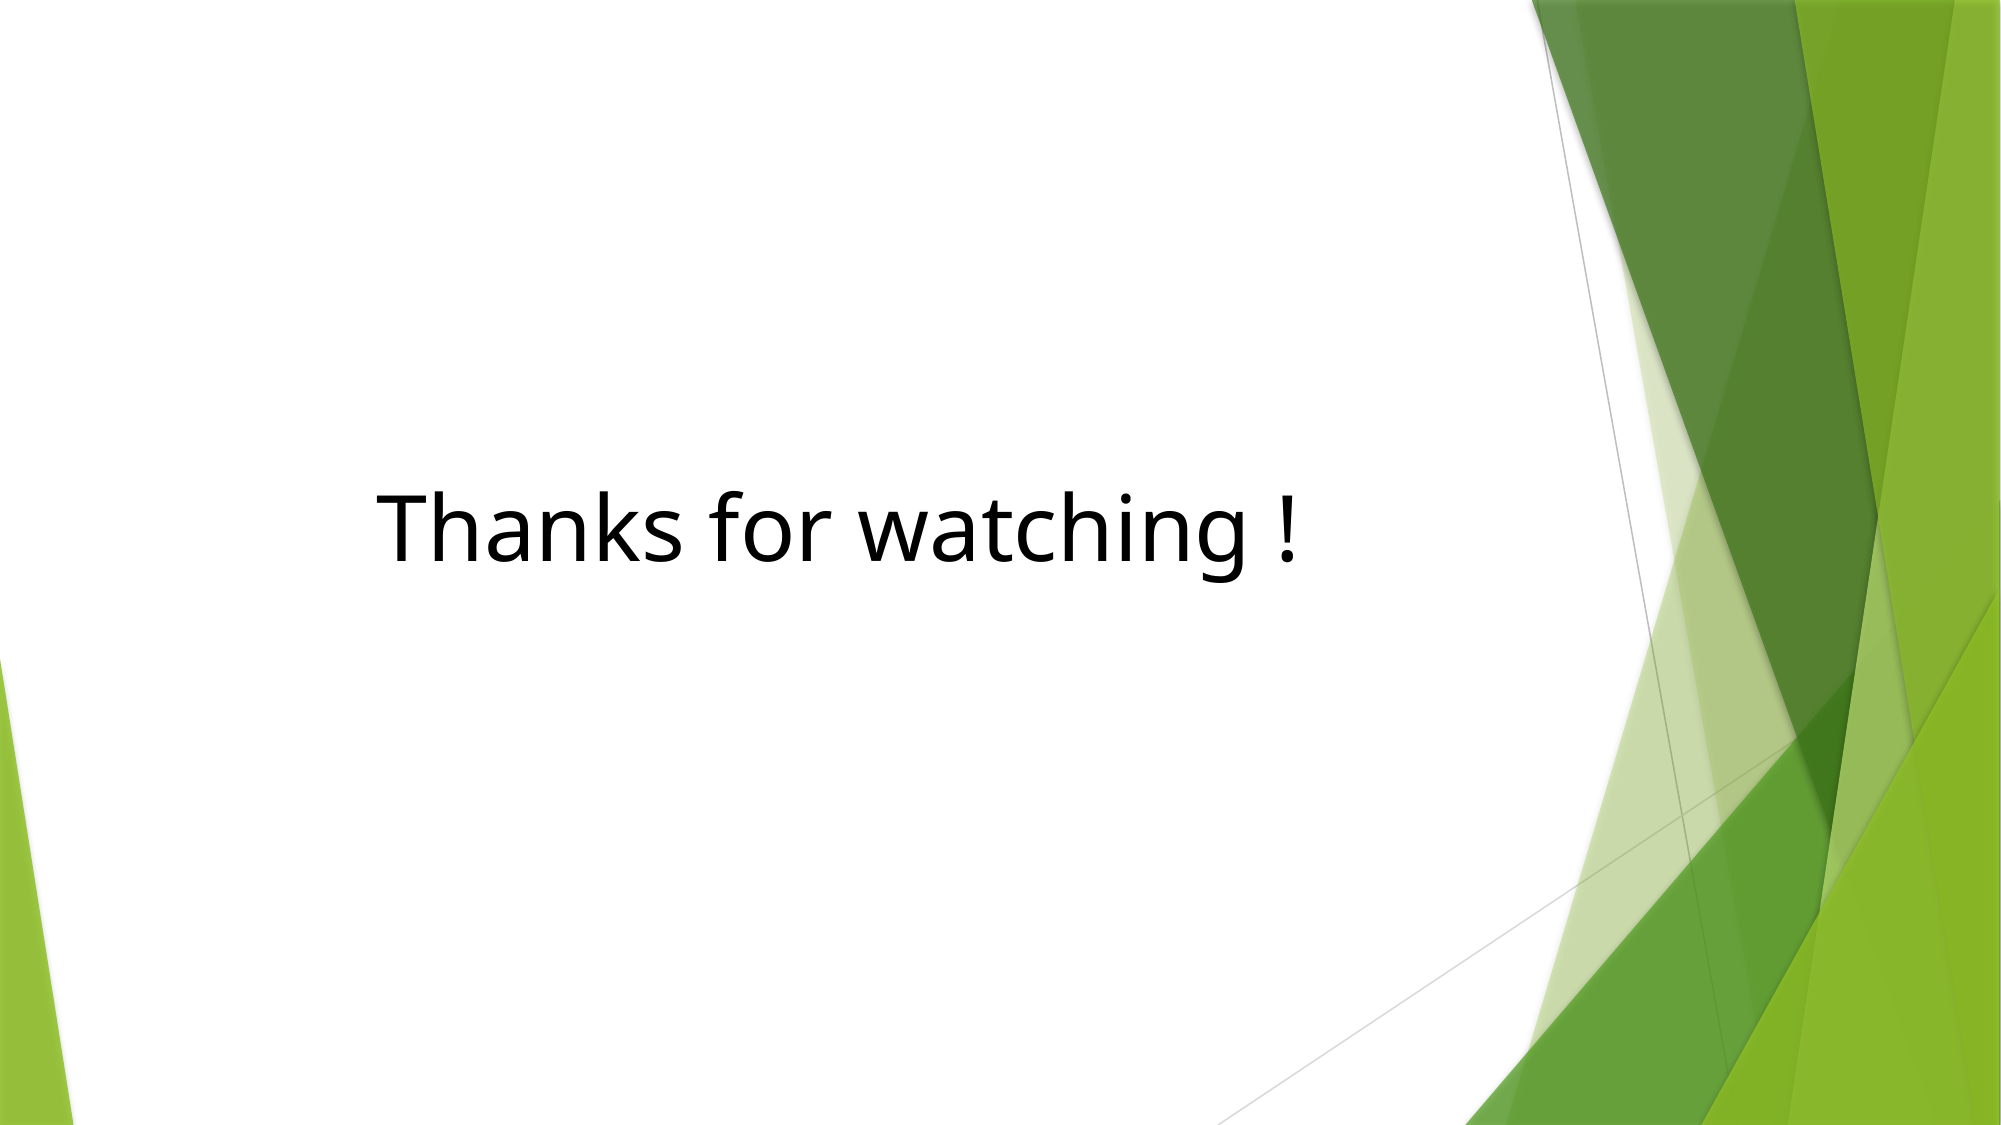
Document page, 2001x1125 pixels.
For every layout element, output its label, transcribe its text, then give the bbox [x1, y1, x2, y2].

text_box Thanks for watching ! [294, 462, 1383, 588]
